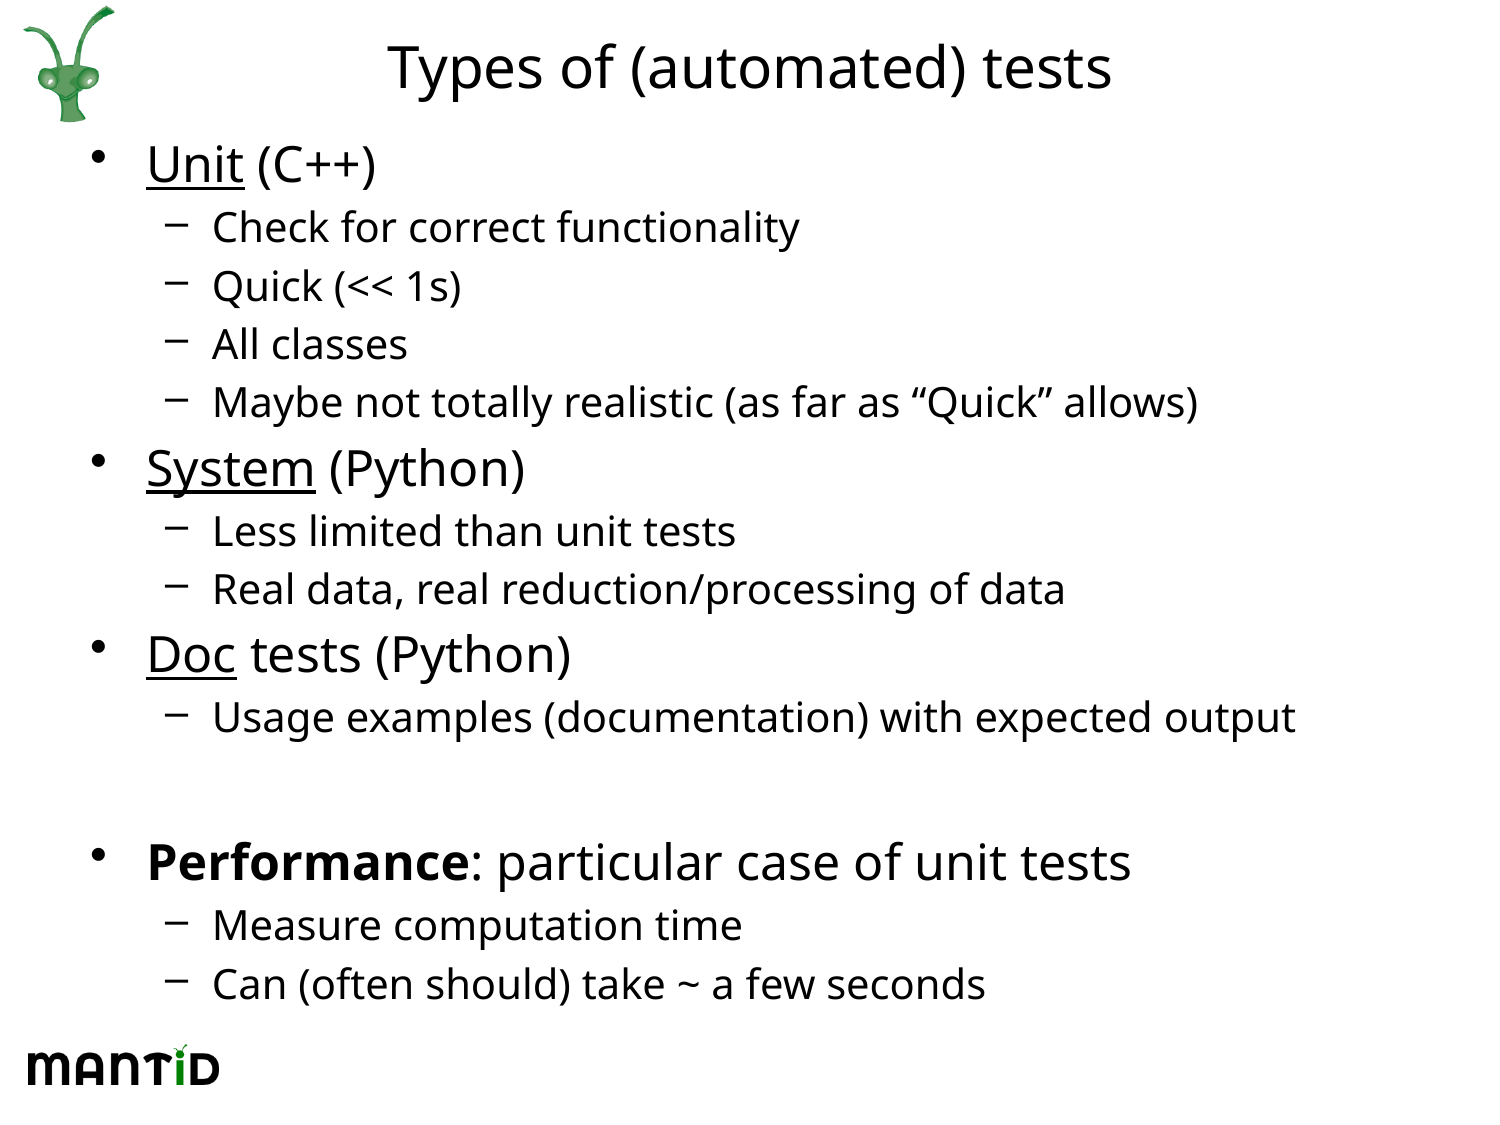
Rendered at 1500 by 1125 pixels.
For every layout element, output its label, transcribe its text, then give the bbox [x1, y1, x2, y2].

picture [28, 1044, 219, 1085]
picture [0, 0, 75, 127]
title Types of (automated) tests [75, 0, 1425, 125]
list Unit (C++) Check for correct functionality Quick (<< 1s) All classes Maybe not totally realistic (as far as “Quick” allows) System (Python) Less limited than unit tests Real data, real reduction/processing of data Doc tests (Python) Usage examples (documentation) with expected output Performance: particular case of unit tests Measure computation time Can (often should) take ~ a few seconds [75, 125, 1425, 1024]
